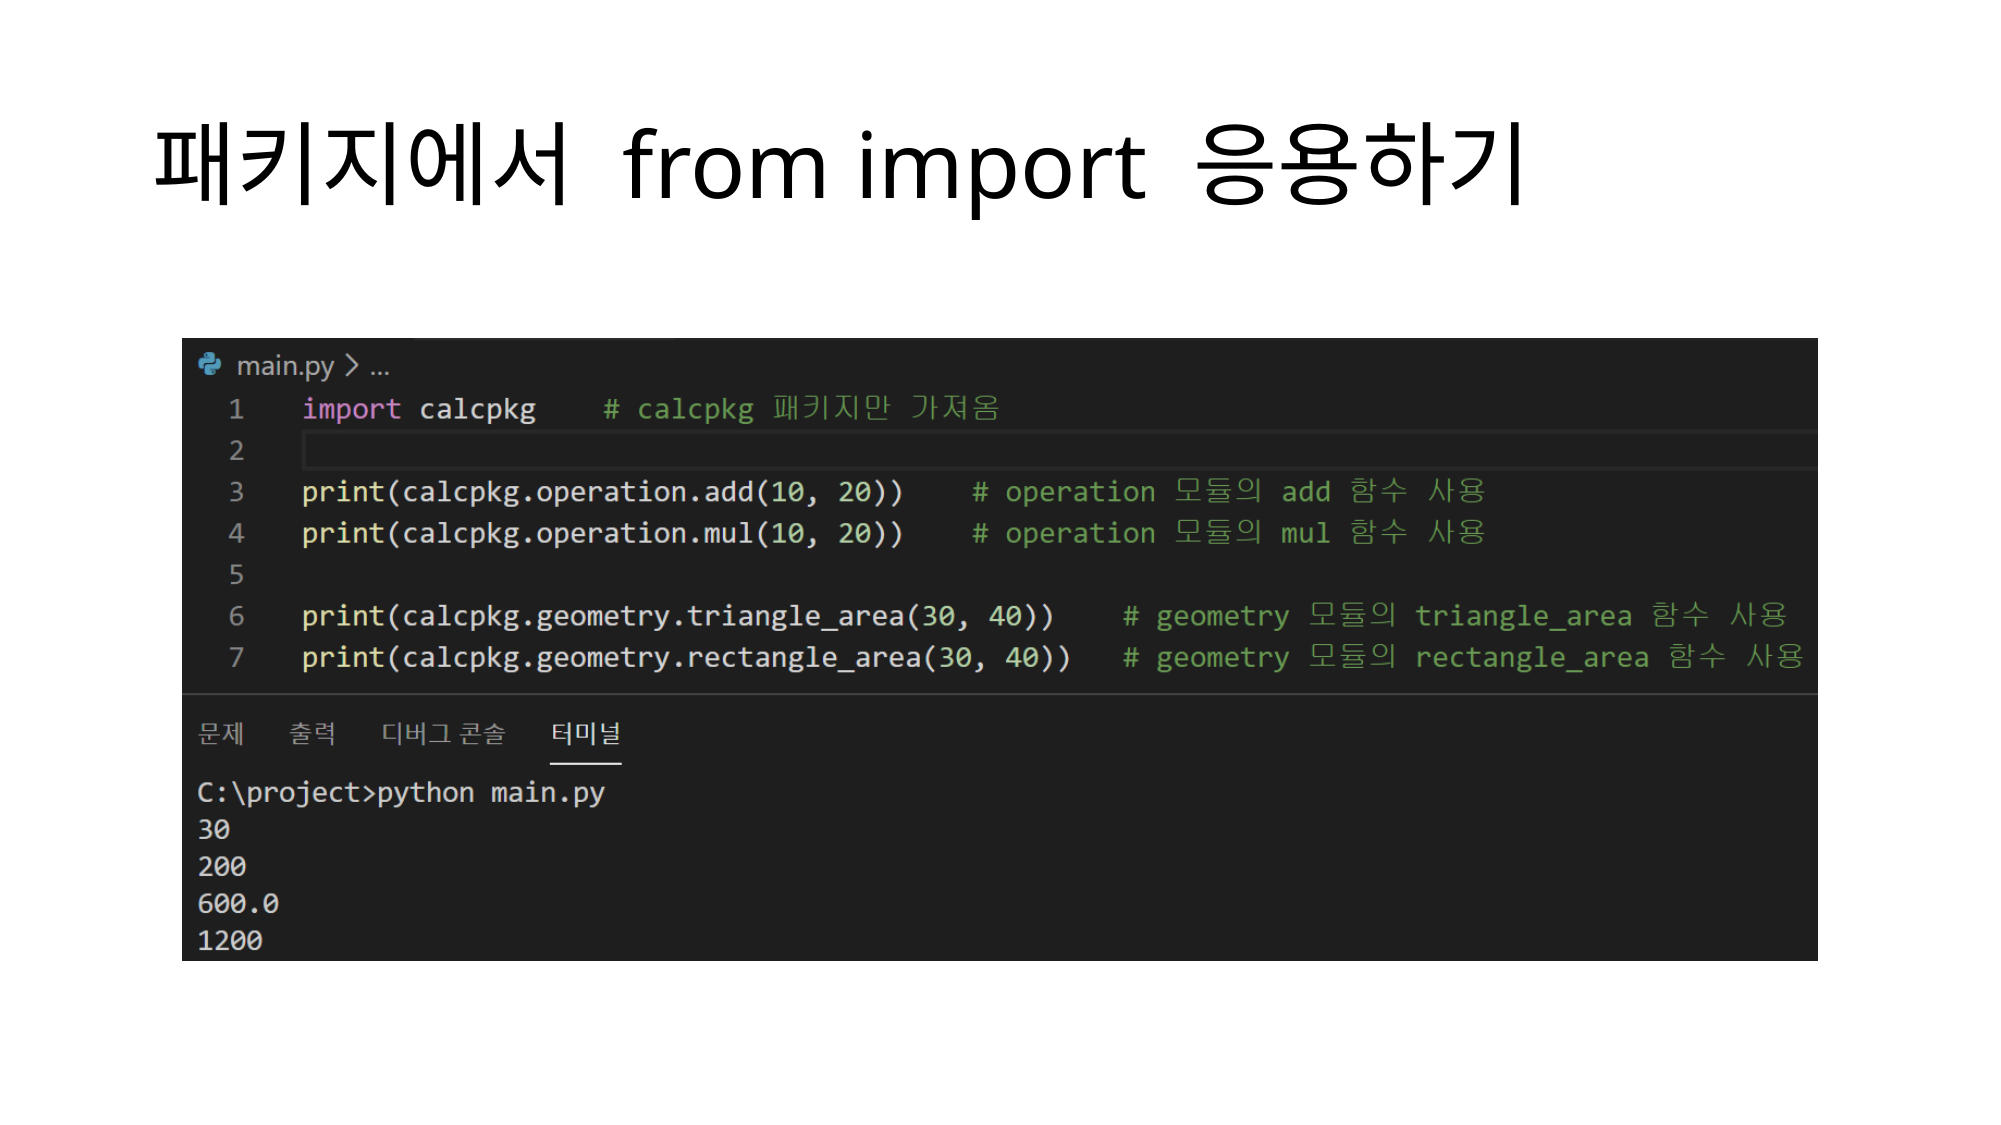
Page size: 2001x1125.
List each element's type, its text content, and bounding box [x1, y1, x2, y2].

picture [182, 338, 1818, 961]
title 패키지에서 from import 응용하기 [137, 59, 1863, 278]
